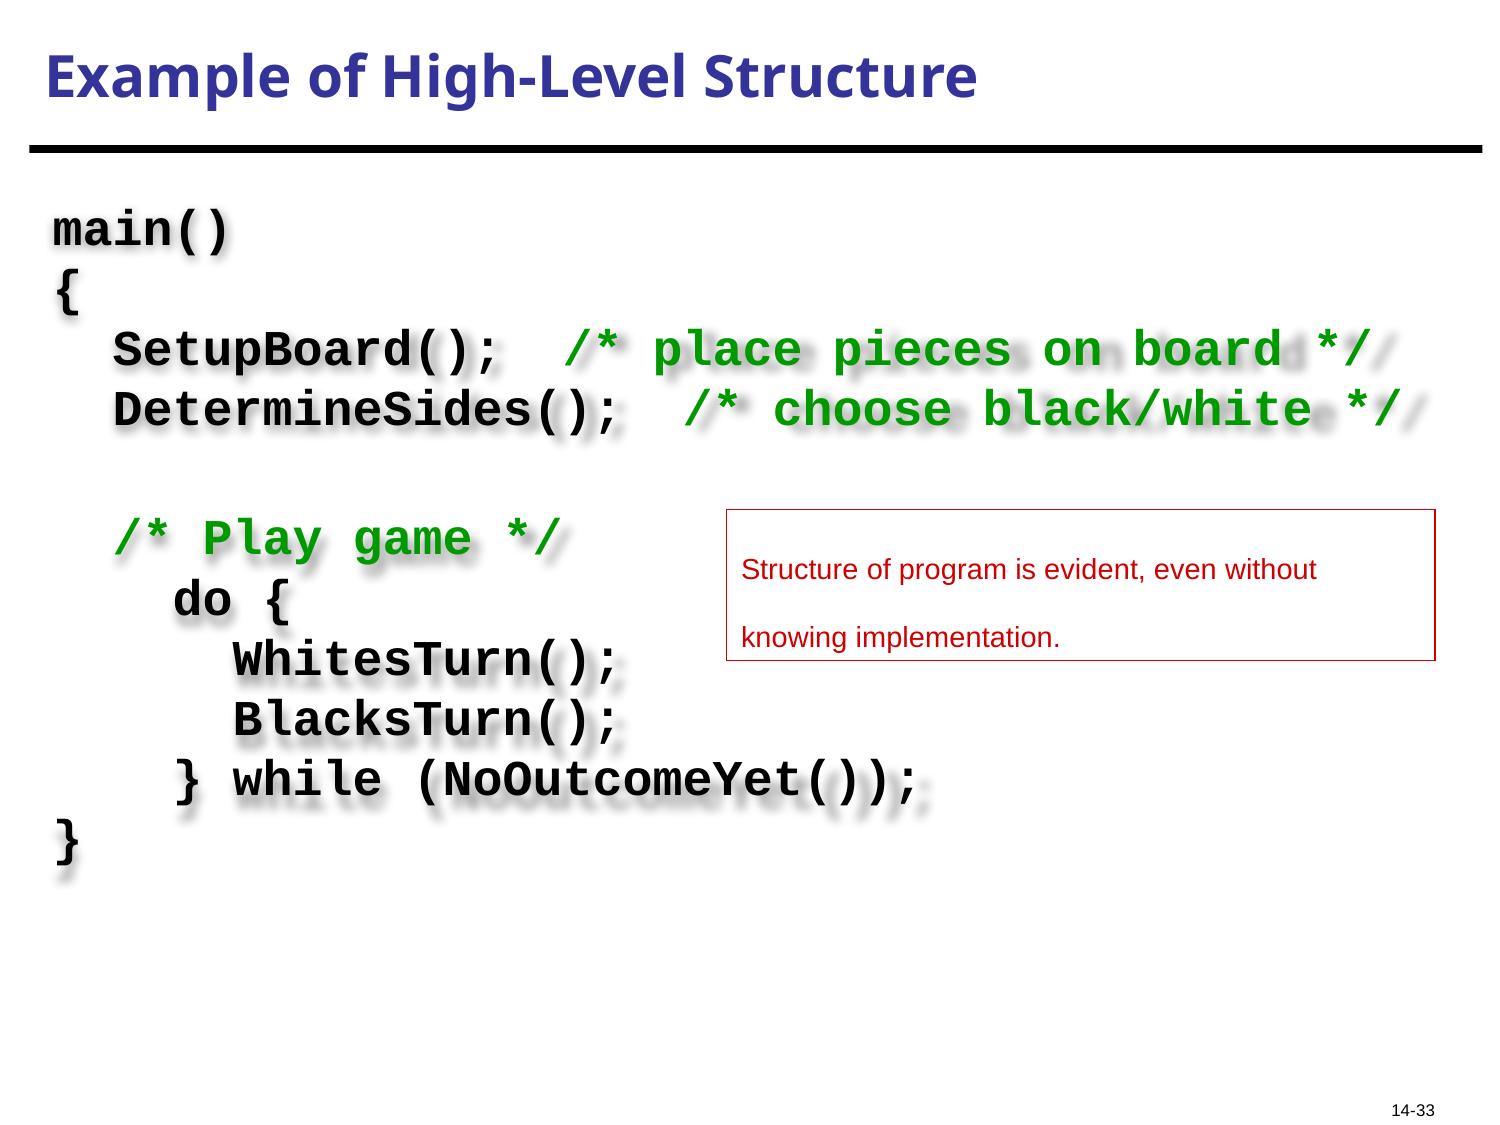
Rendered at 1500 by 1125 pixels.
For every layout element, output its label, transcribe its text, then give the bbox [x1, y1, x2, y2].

title Example of High-Level Structure [29, 11, 1480, 138]
list main() { SetupBoard(); /* place pieces on board */ DetermineSides(); /* choose black/white */ /* Play game */ do { WhitesTurn(); BlacksTurn(); } while (NoOutcomeYet()); } [37, 187, 1459, 1025]
text_box Structure of program is evident, even without knowing implementation. [726, 509, 1436, 661]
slide_number 14-33 [999, 1072, 1450, 1113]
